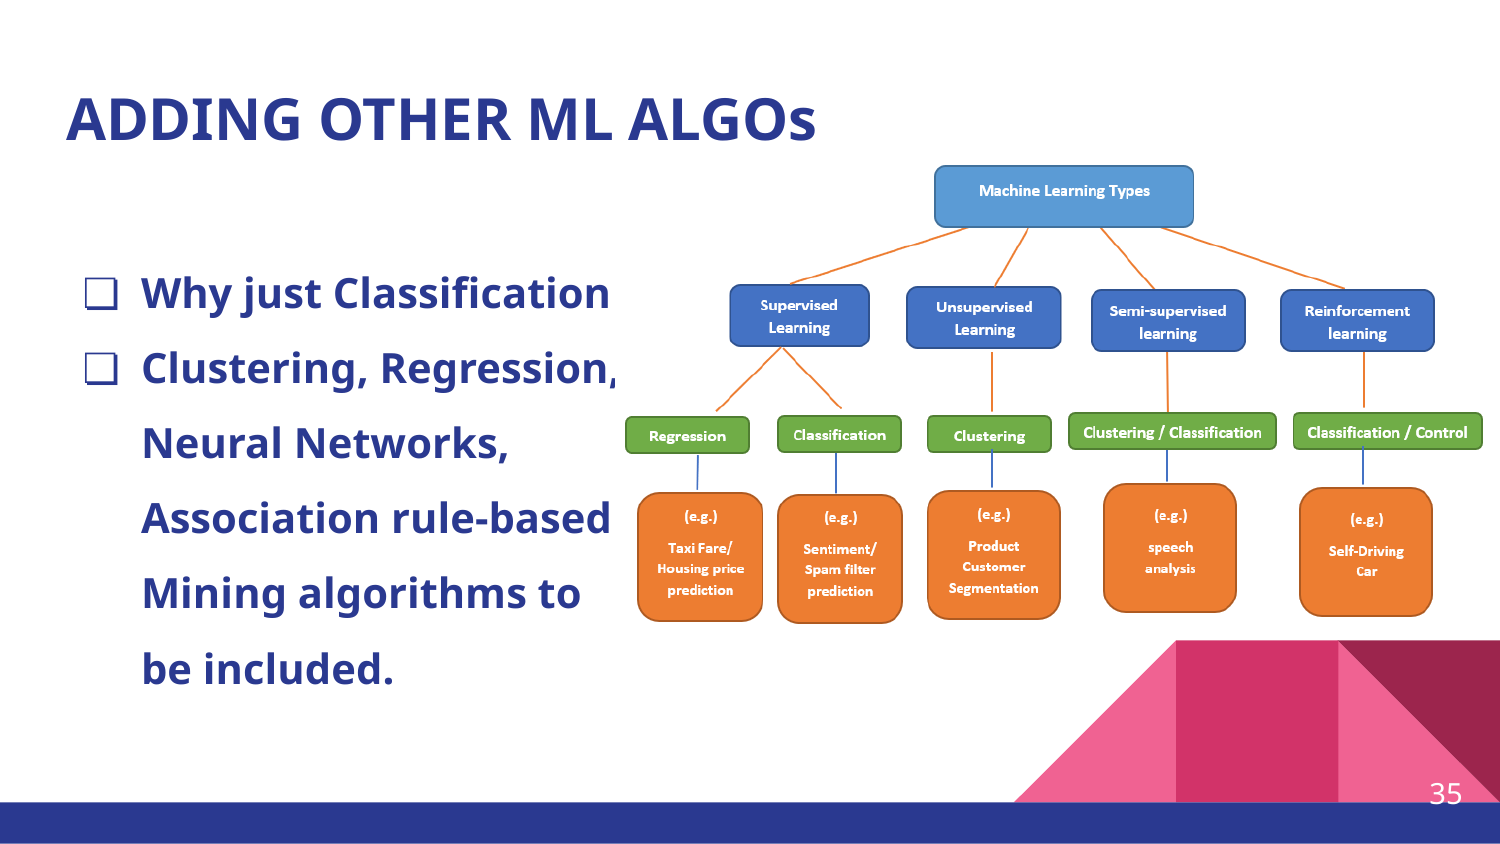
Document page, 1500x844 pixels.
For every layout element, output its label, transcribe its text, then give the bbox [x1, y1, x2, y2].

list Why just Classification ? Clustering, Regression, Neural Networks, Association rule-based Mining algorithms to be included. [51, 201, 1449, 750]
picture [614, 149, 1492, 633]
title ADDING OTHER ML ALGOs [51, 67, 1449, 167]
slide_number ‹#› [1387, 762, 1478, 828]
